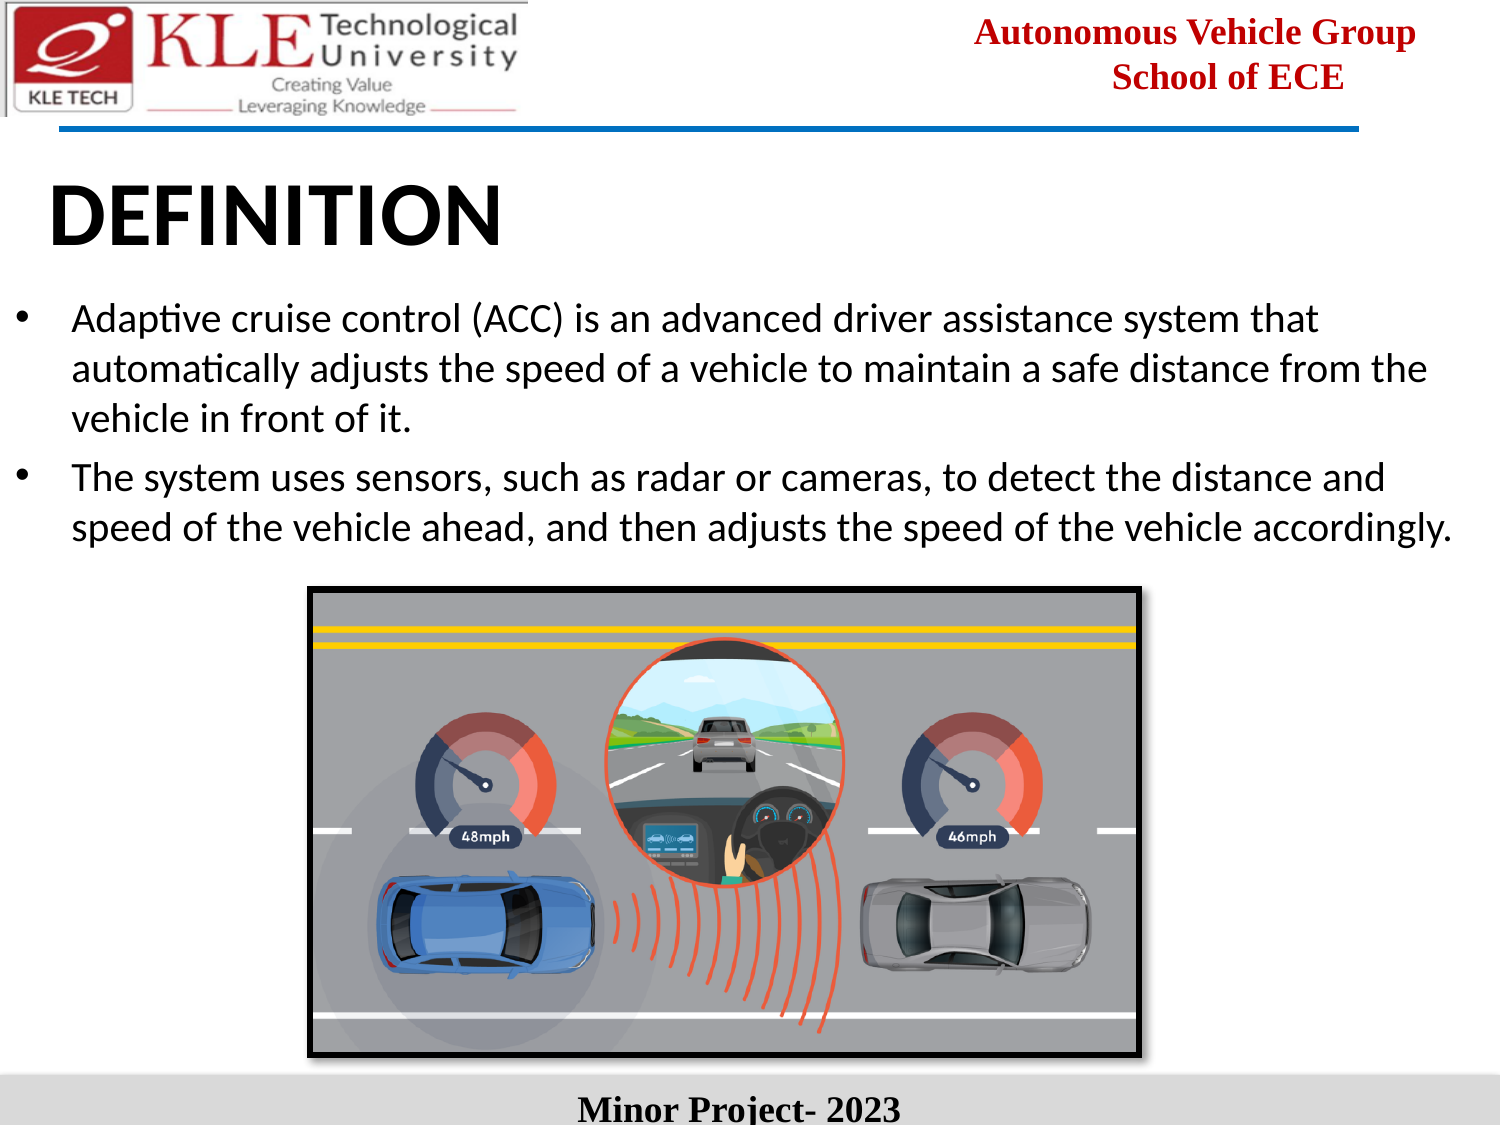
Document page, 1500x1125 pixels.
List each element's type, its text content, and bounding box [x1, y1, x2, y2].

picture [0, 0, 528, 117]
list Adaptive cruise control (ACC) is an advanced driver assistance system that automatically adjusts the speed of a vehicle to maintain a safe distance from the vehicle in front of it. The system uses sensors, such as radar or cameras, to detect the distance and speed of the vehicle ahead, and then adjusts the speed of the vehicle accordingly. [0, 225, 1477, 879]
text_box Autonomous Vehicle Group School of ECE [890, 0, 1500, 105]
text_box [0, 1074, 1500, 1125]
text_box Minor Project- 2023 [562, 1078, 919, 1125]
picture [312, 592, 1137, 1053]
title DEFINITION [33, 115, 1384, 303]
